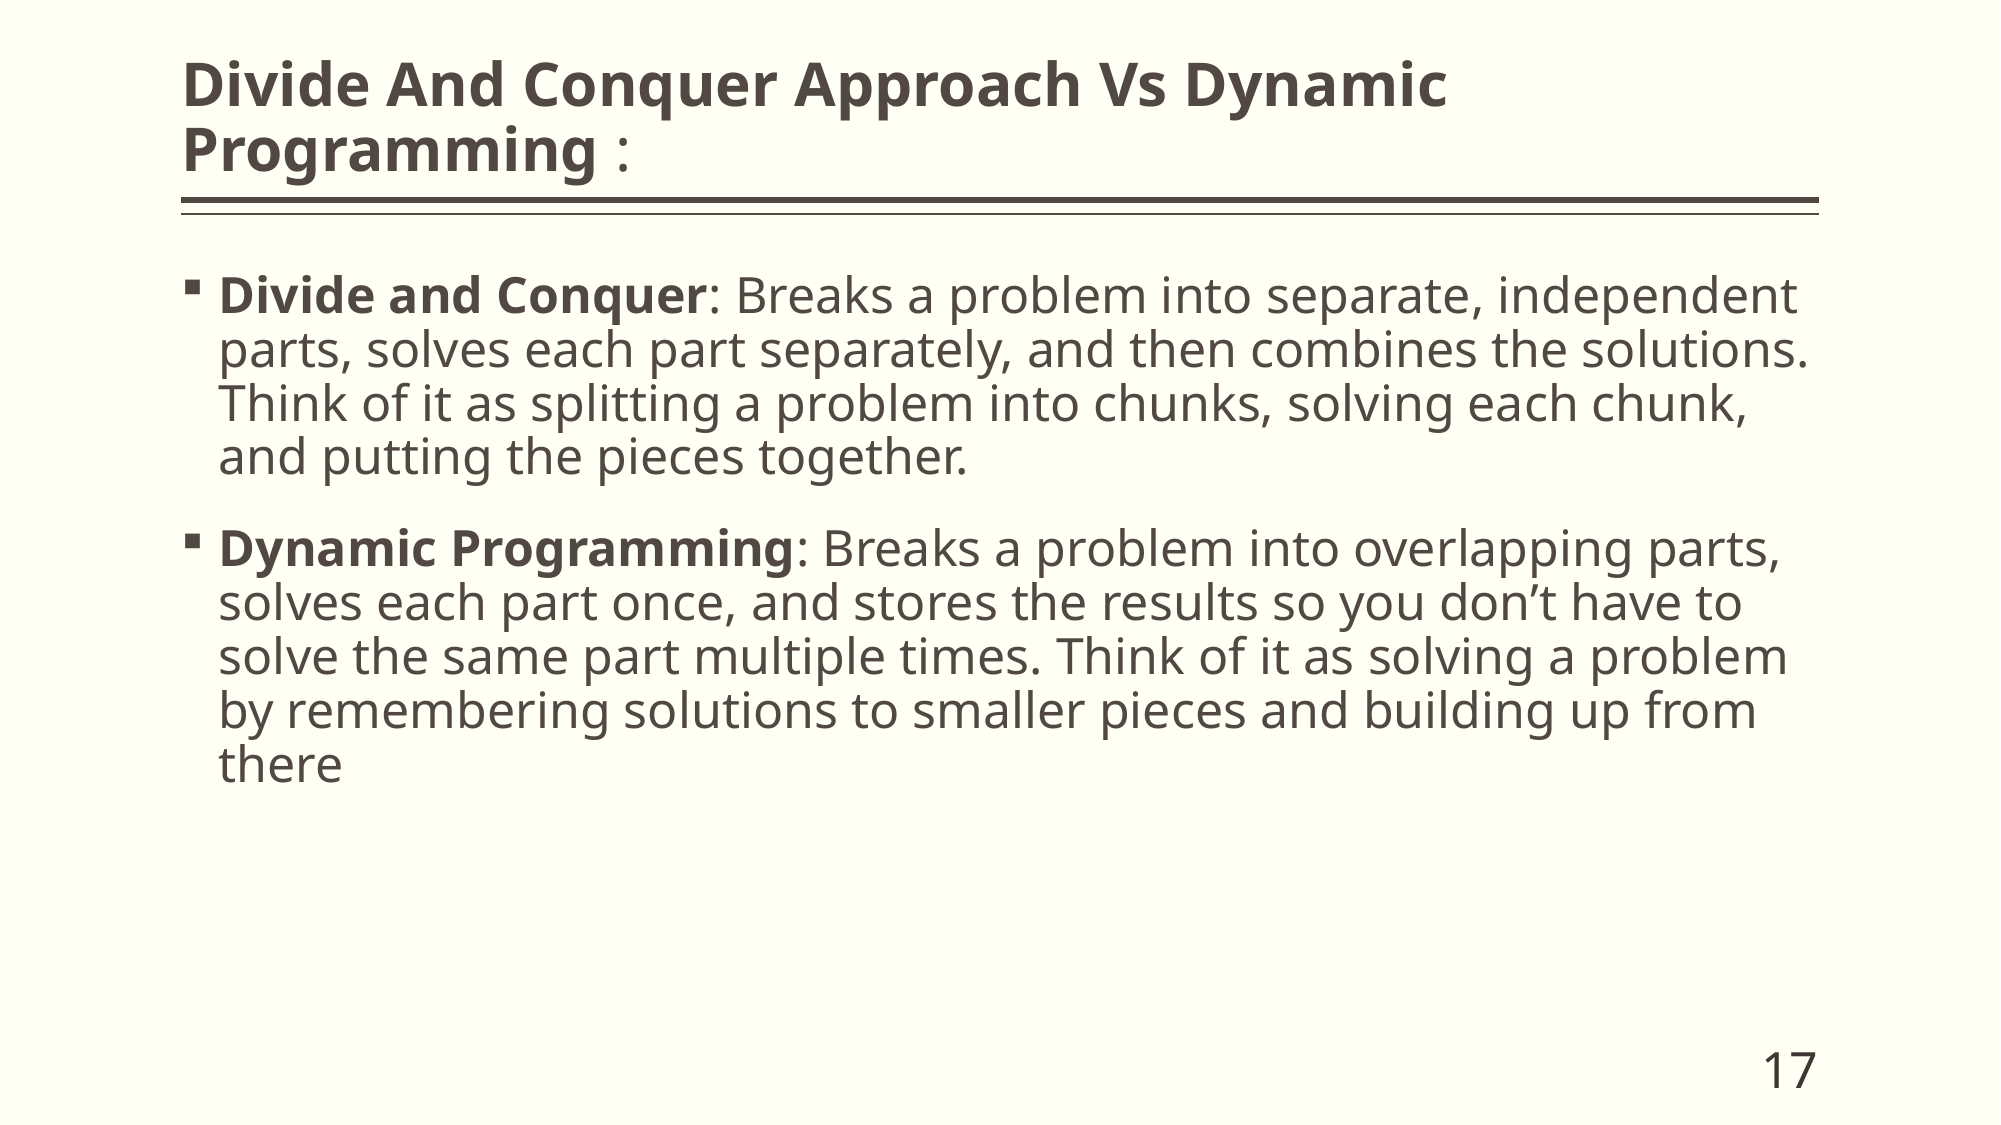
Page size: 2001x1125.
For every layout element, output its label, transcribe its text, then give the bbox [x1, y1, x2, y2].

slide_number 17 [1518, 1042, 1819, 1103]
list Divide and Conquer: Breaks a problem into separate, independent parts, solves each part separately, and then combines the solutions. Think of it as splitting a problem into chunks, solving each chunk, and putting the pieces together. Dynamic Programming: Breaks a problem into overlapping parts, solves each part once, and stores the results so you don’t have to solve the same part multiple times. Think of it as solving a problem by remembering solutions to smaller pieces and building up from there [181, 262, 1819, 1013]
title Divide And Conquer Approach Vs Dynamic Programming : [181, 12, 1819, 193]
